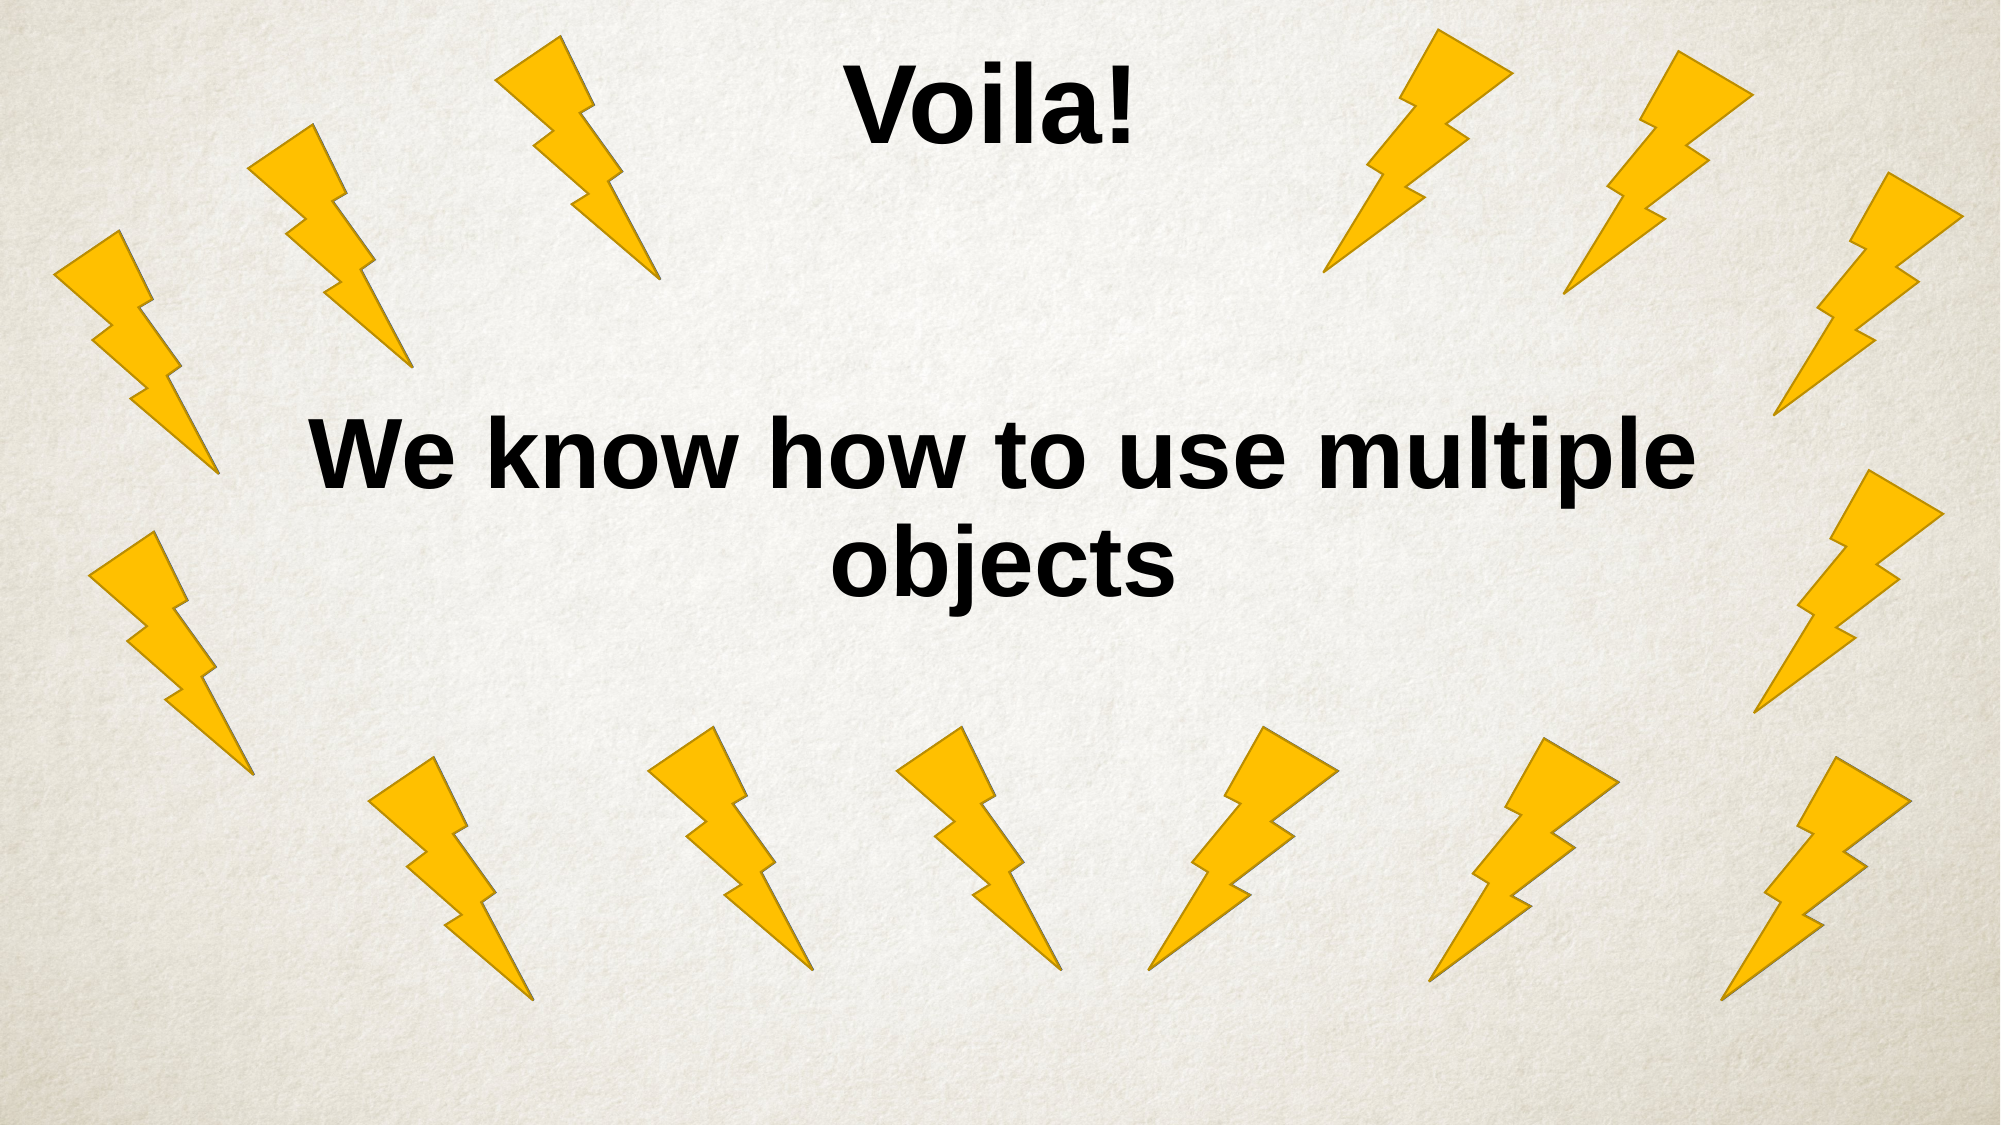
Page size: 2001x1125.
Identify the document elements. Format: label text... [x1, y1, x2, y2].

text_box [1720, 756, 1912, 1002]
text_box [646, 725, 814, 972]
text_box [1772, 171, 1965, 417]
text_box [1752, 468, 1945, 714]
text_box [87, 530, 255, 776]
text_box [367, 755, 535, 1002]
text_box [1147, 725, 1340, 972]
title Voila! [241, 23, 1742, 176]
text_box [493, 34, 661, 281]
text_box [1562, 49, 1755, 295]
text_box [246, 123, 414, 369]
text_box [895, 725, 1063, 972]
text_box [1427, 737, 1620, 983]
text_box [1322, 28, 1515, 274]
picture [0, 0, 2001, 1125]
text_box [52, 229, 220, 475]
text_box We know how to use multiple objects [253, 397, 1754, 624]
